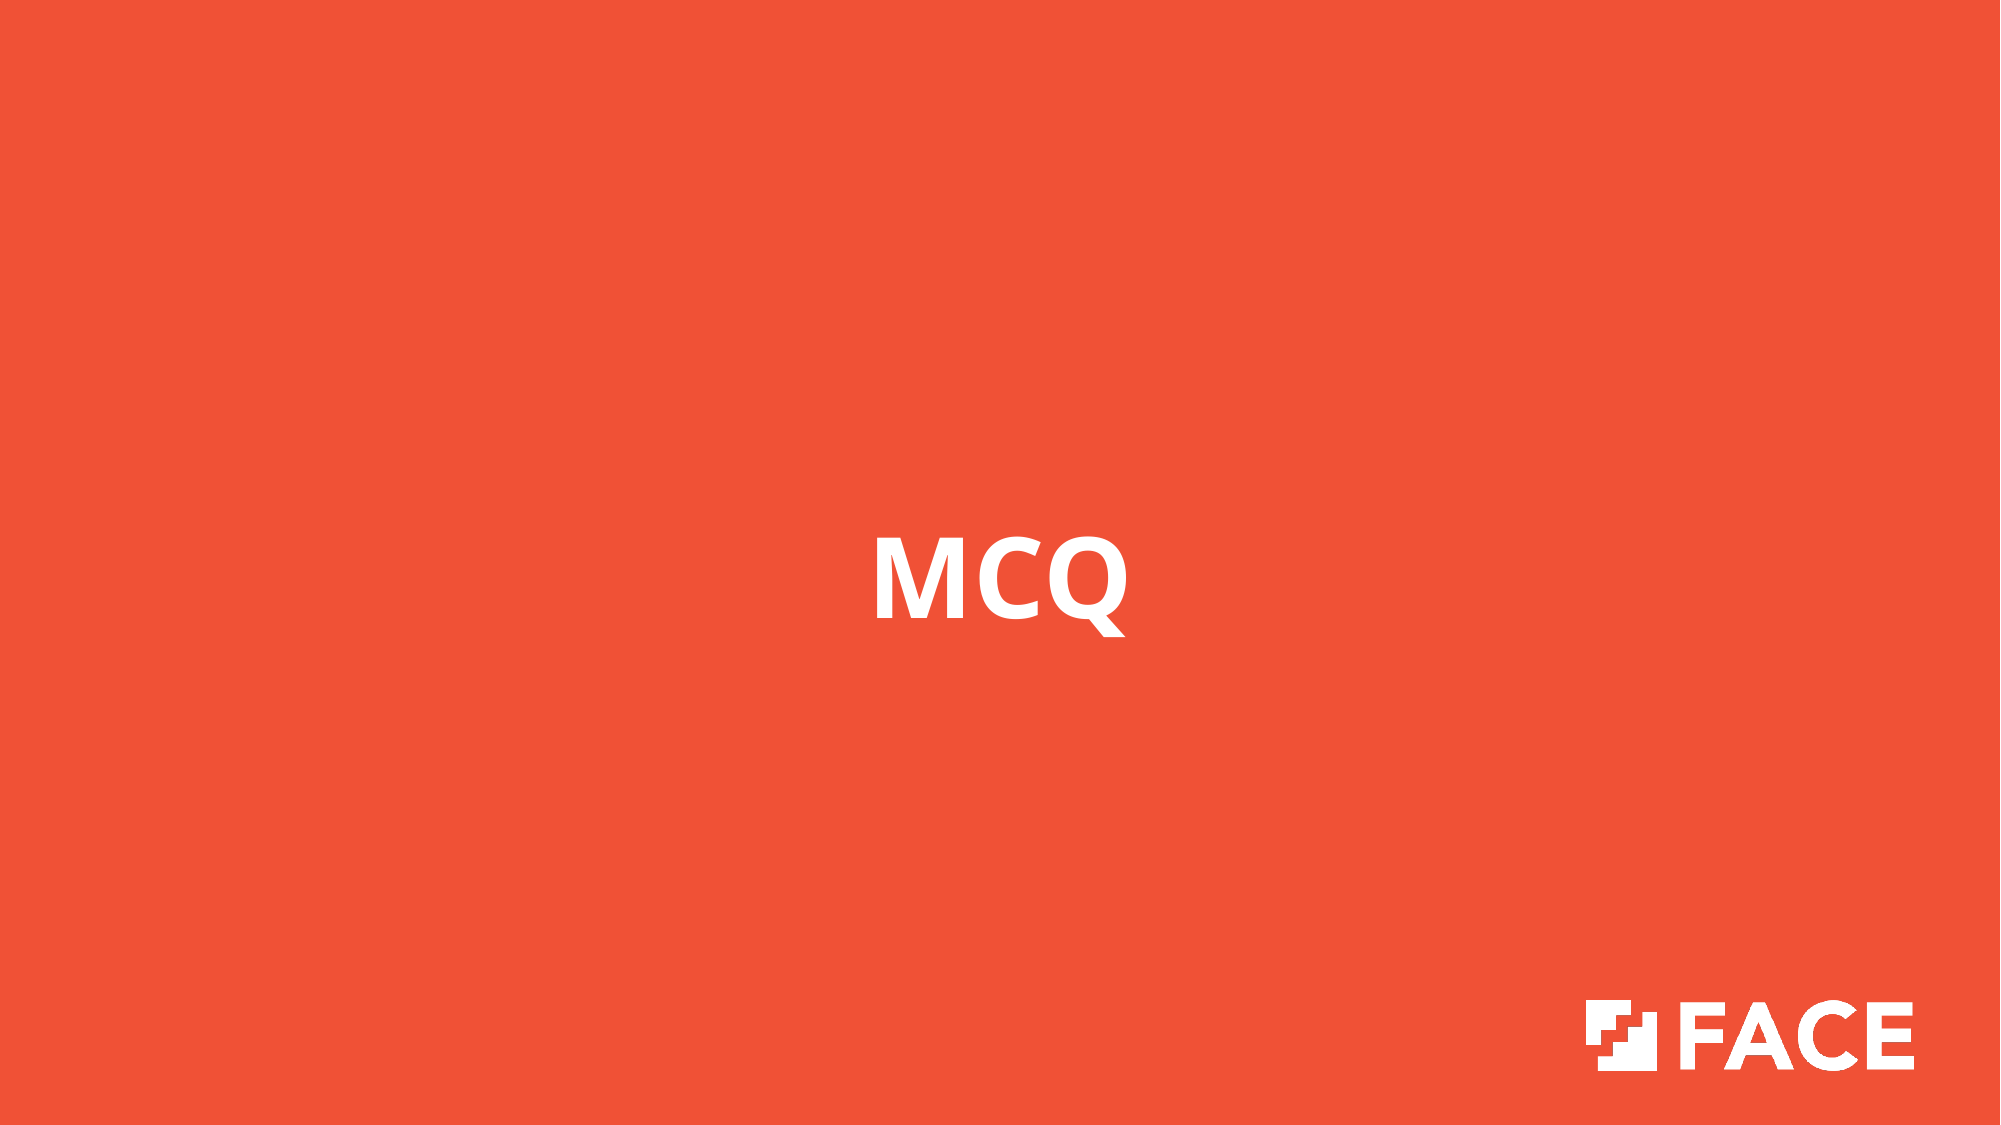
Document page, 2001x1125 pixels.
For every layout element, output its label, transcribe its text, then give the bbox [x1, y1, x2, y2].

text_box MCQ [0, 501, 2000, 645]
picture [1586, 1000, 1914, 1072]
